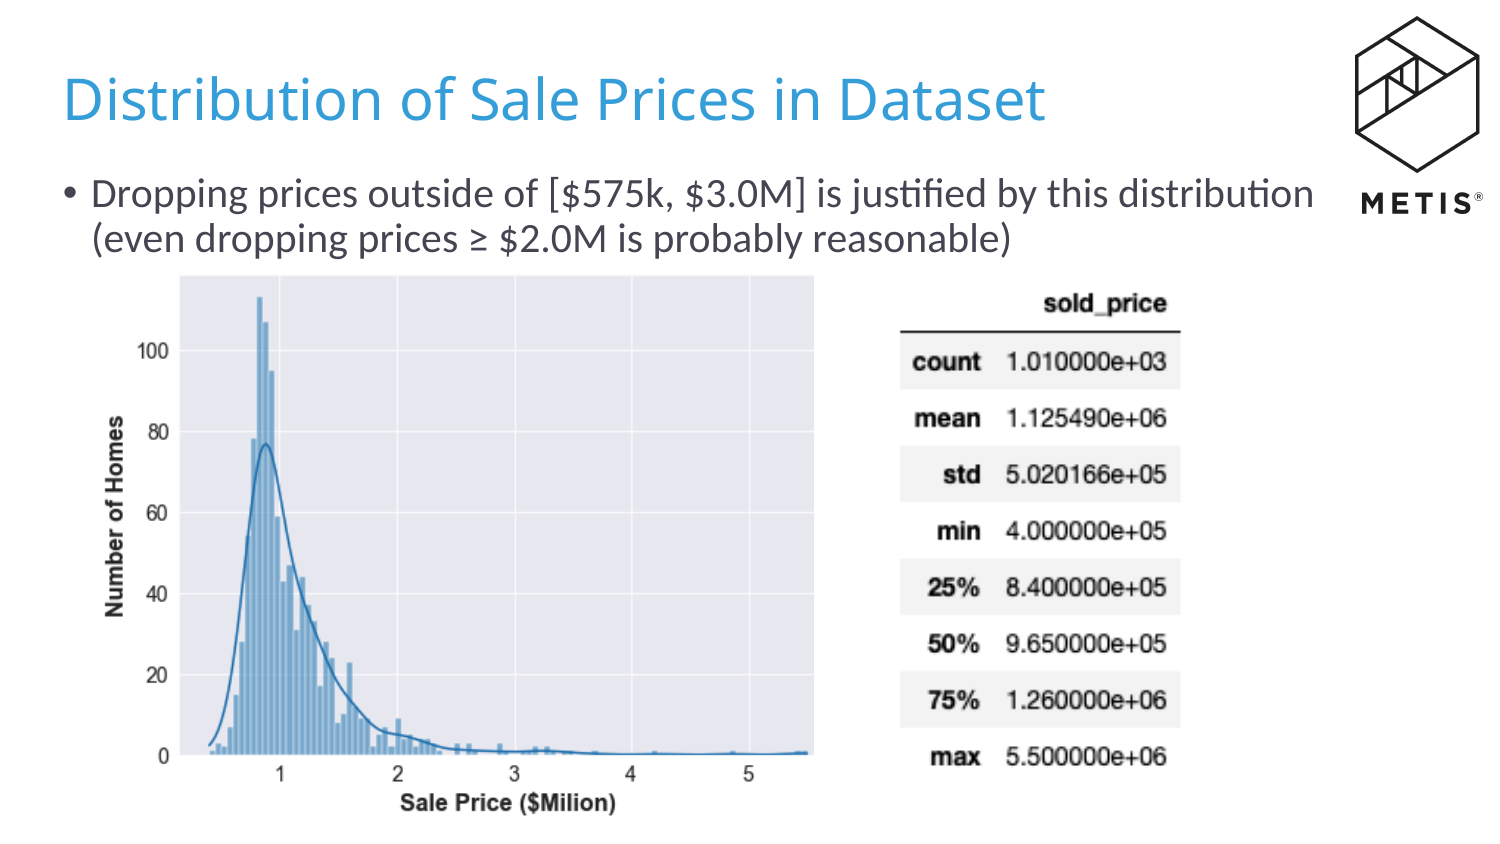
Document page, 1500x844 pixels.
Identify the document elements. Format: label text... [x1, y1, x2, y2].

title Distribution of Sale Prices in Dataset [47, 41, 1237, 163]
list Dropping prices outside of [$575k, $3.0M] is justified by this distribution (even dropping prices ≥ $2.0M is probably reasonable) [47, 164, 1464, 736]
picture [882, 277, 1200, 791]
picture [92, 269, 814, 823]
picture [1355, 16, 1483, 214]
